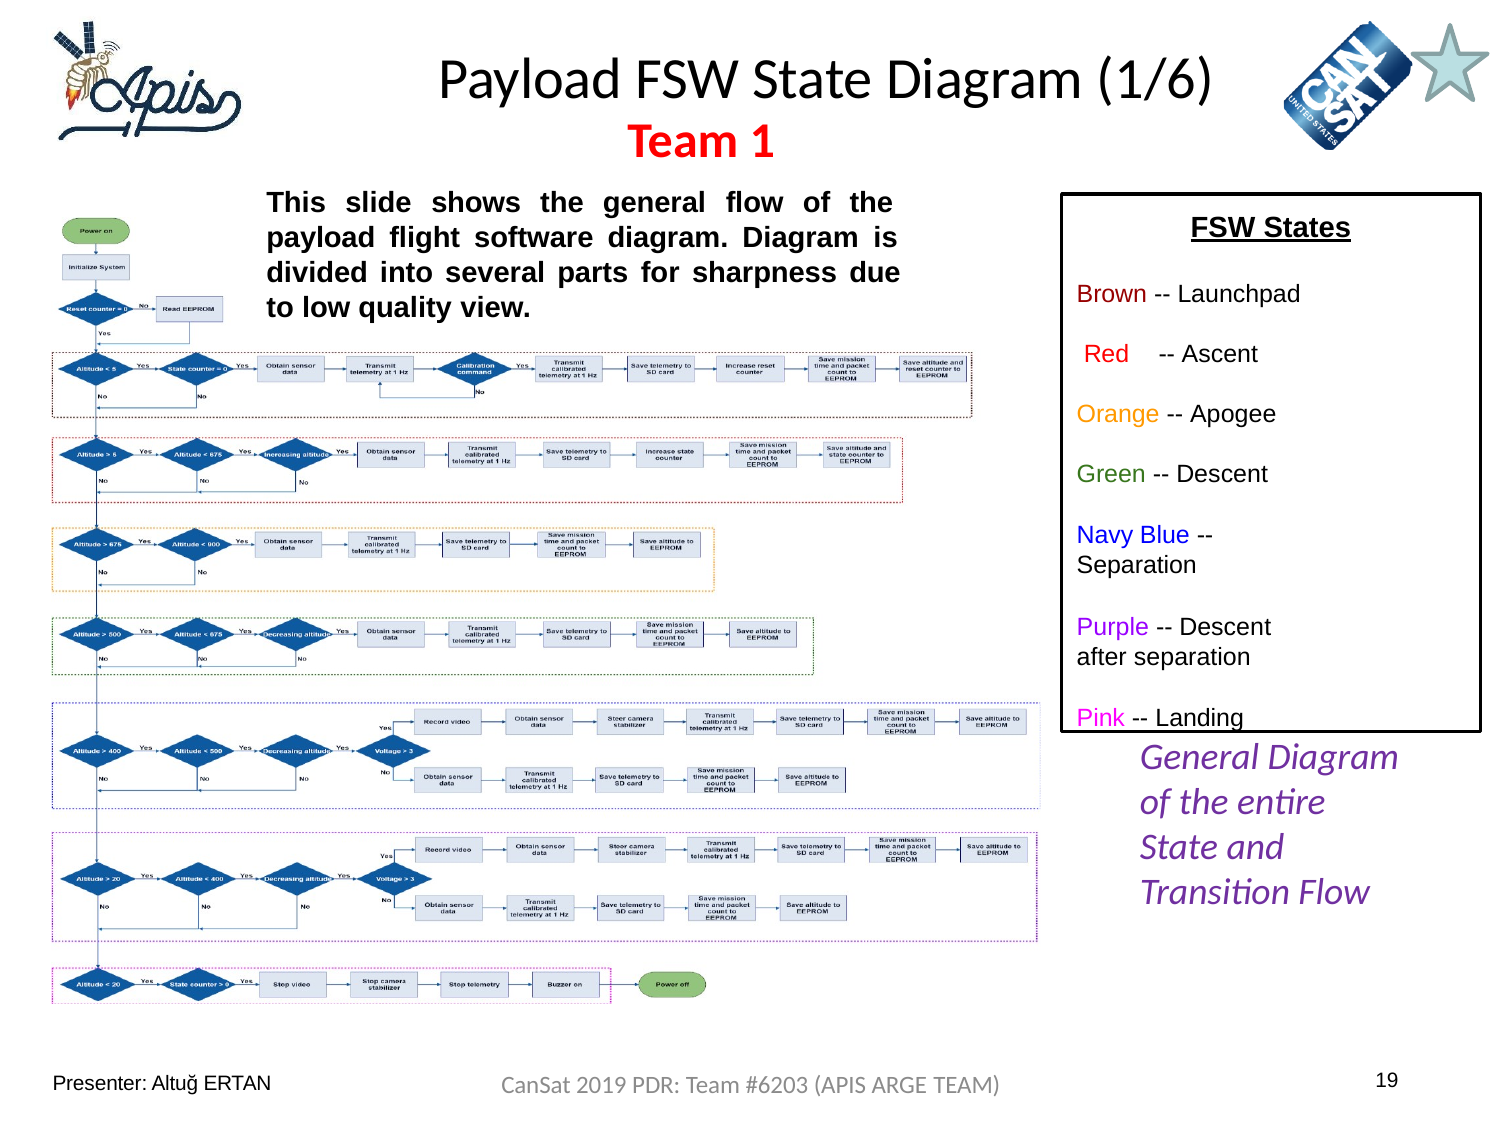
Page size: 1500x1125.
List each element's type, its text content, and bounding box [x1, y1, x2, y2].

title Payload FSW State Diagram (1/6) [150, 0, 1500, 169]
text_box 19 [1369, 1067, 1417, 1093]
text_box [1283, 21, 1490, 151]
text_box Presenter: Altuğ ERTAN [50, 1069, 286, 1095]
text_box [10, 5, 262, 157]
text_box This slide shows the general flow of the payload flight software diagram. Diagram is divided into several parts for sharpness due to low quality view. [264, 180, 914, 323]
text_box Team 1 [612, 99, 913, 175]
text_box FSW States Brown -- Launchpad Red -- Ascent Orange -- Apogee Green -- Descent Navy Blue -- Separation Purple -- Descent after separation Pink -- Landing [1061, 194, 1481, 732]
text_box [51, 217, 1041, 1004]
text_box General Diagram of the entire State and Transition Flow [1124, 724, 1425, 920]
footer CanSat 2019 PDR: Team #6203 (APIS ARGE TEAM) [498, 757, 1002, 1125]
